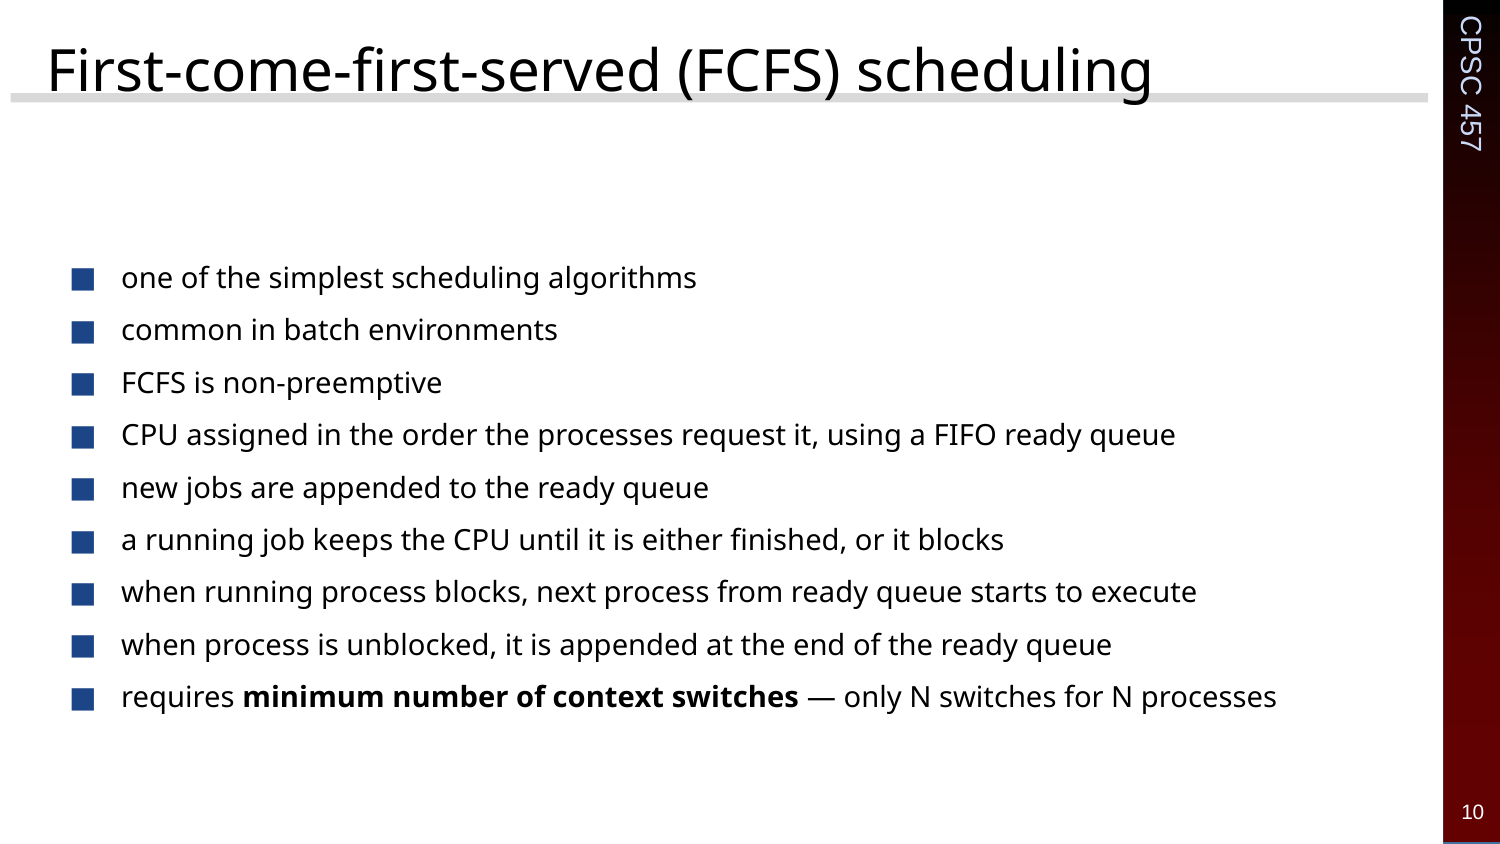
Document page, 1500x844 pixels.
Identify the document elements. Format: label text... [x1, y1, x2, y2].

title First-come-first-served (FCFS) scheduling [31, 17, 1429, 112]
list one of the simplest scheduling algorithms common in batch environments FCFS is non-preemptive CPU assigned in the order the processes request it, using a FIFO ready queue new jobs are appended to the ready queue a running job keeps the CPU until it is either finished, or it blocks when running process blocks, next process from ready queue starts to execute when process is unblocked, it is appended at the end of the ready queue requires minimum number of context switches ― only N switches for N processes [31, 118, 1429, 838]
picture [1443, 0, 1500, 844]
